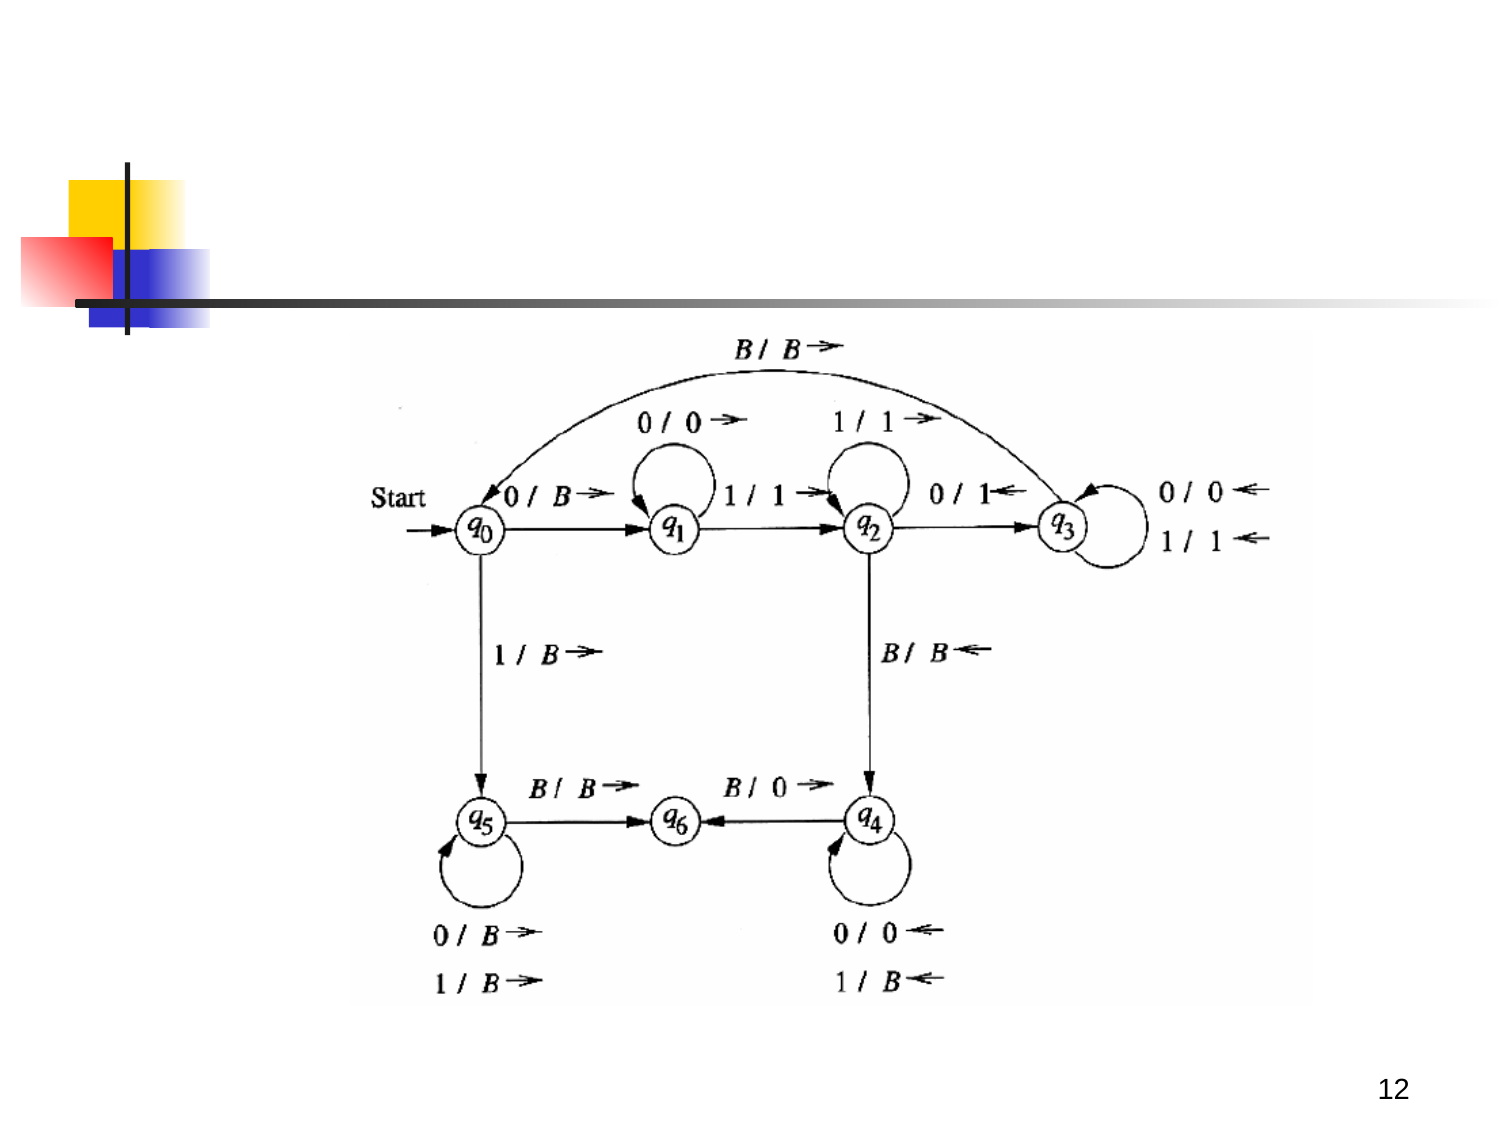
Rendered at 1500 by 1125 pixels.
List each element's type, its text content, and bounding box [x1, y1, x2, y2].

slide_number 12 [1112, 1037, 1426, 1113]
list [349, 330, 1313, 1007]
